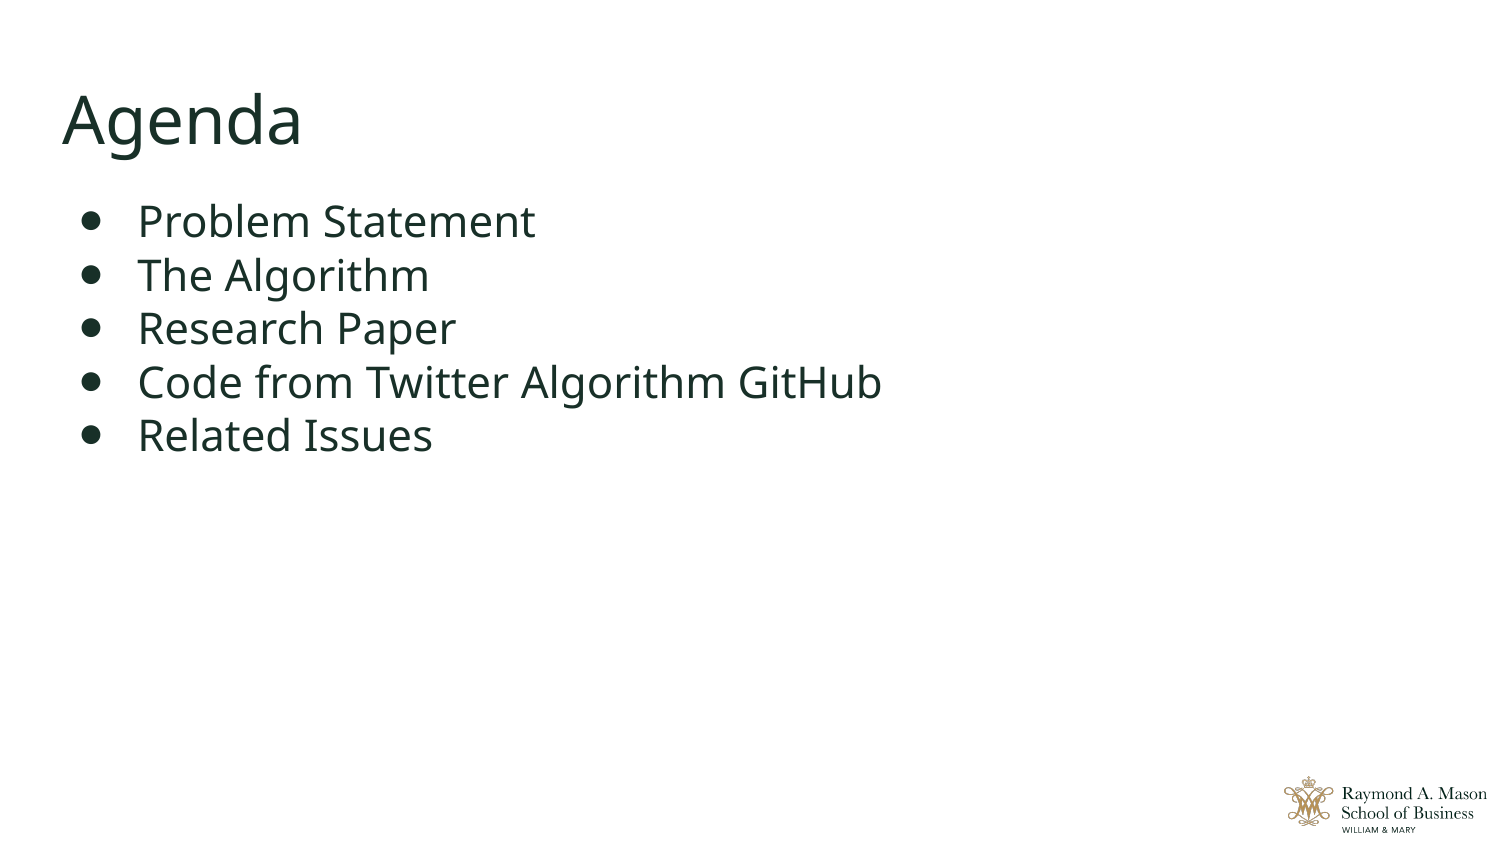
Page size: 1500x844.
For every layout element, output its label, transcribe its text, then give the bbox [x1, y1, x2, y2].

list Problem Statement The Algorithm Research Paper Code from Twitter Algorithm GitHub Related Issues [51, 189, 1449, 750]
picture [1284, 776, 1487, 833]
title Agenda [51, 72, 1449, 167]
